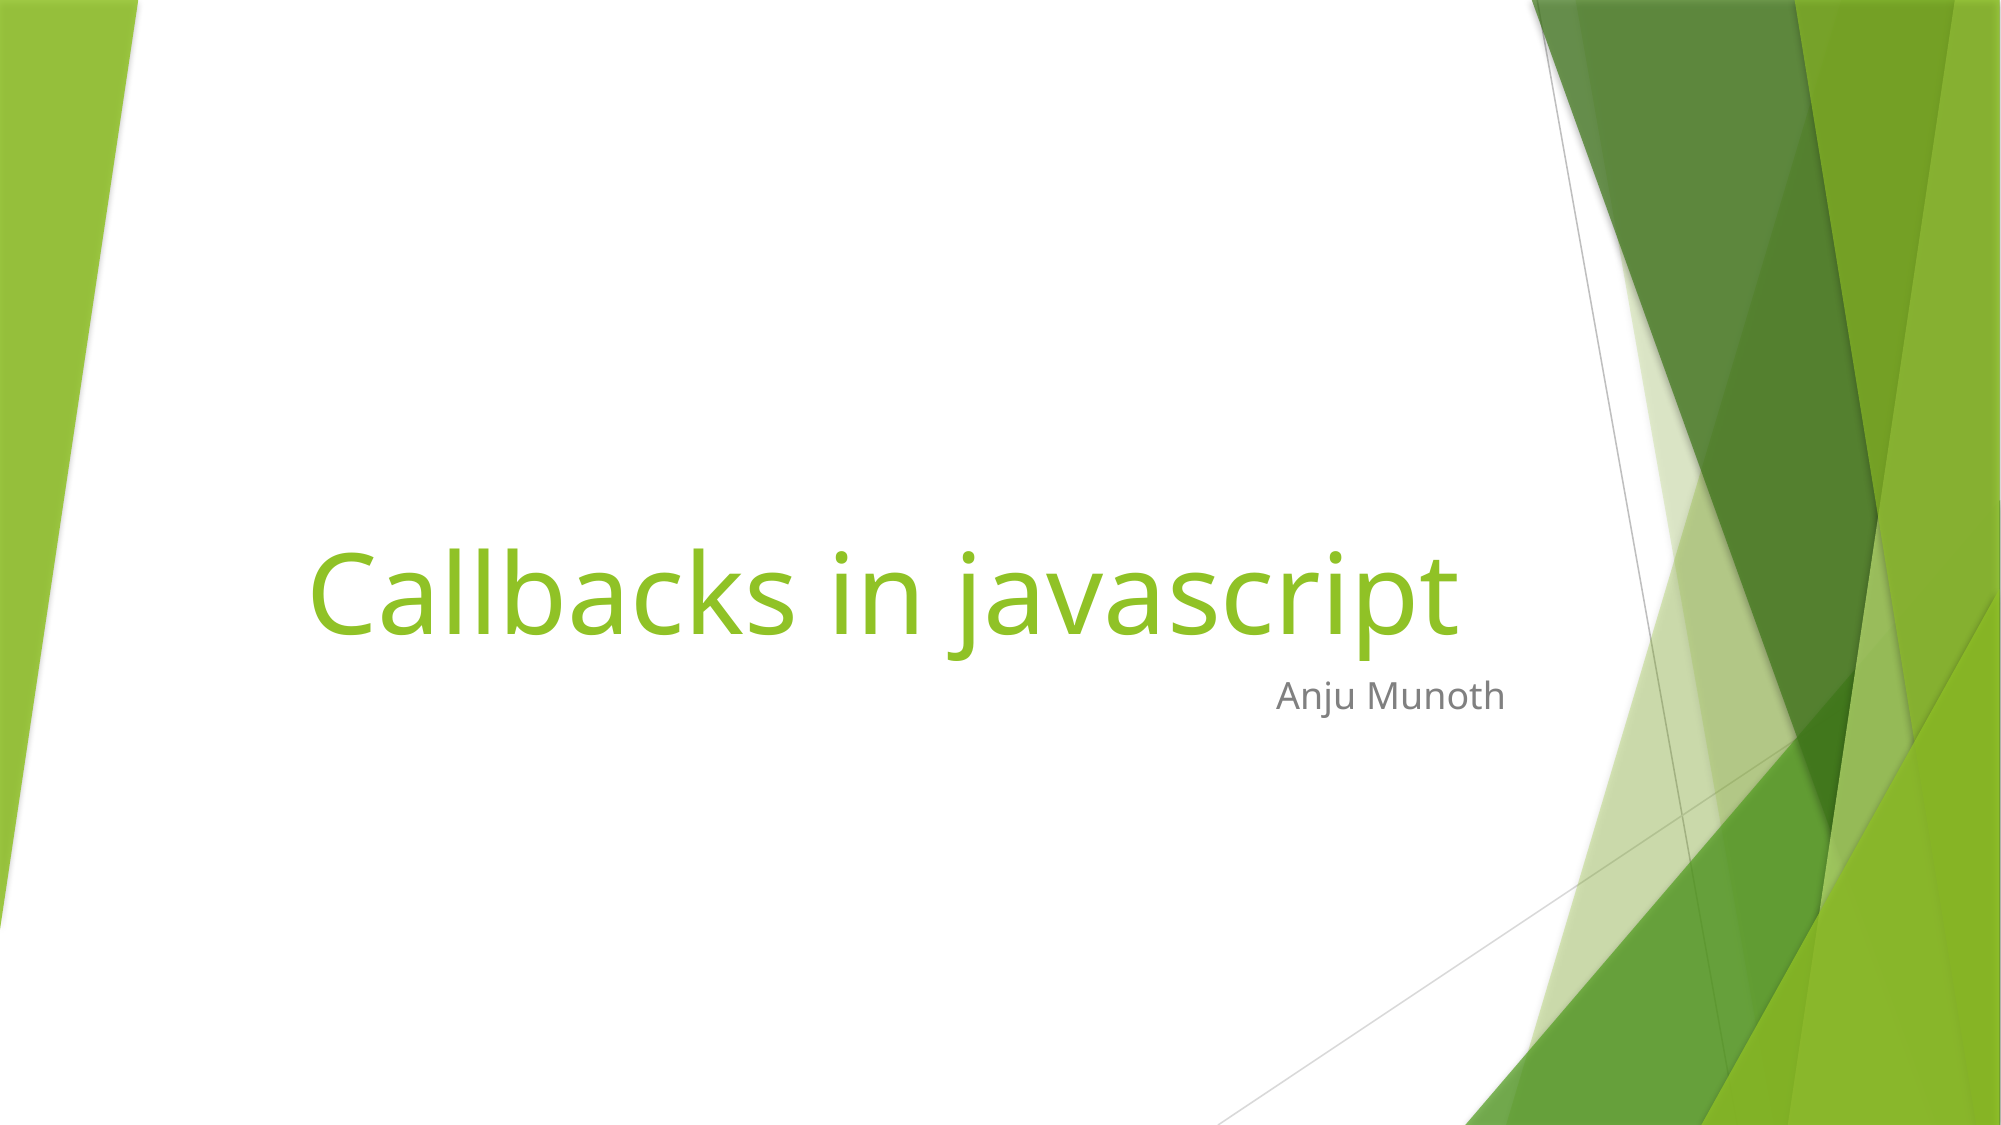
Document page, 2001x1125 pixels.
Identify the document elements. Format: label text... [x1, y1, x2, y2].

title Callbacks in javascript [247, 394, 1522, 664]
subtitle Anju Munoth [247, 664, 1522, 845]
